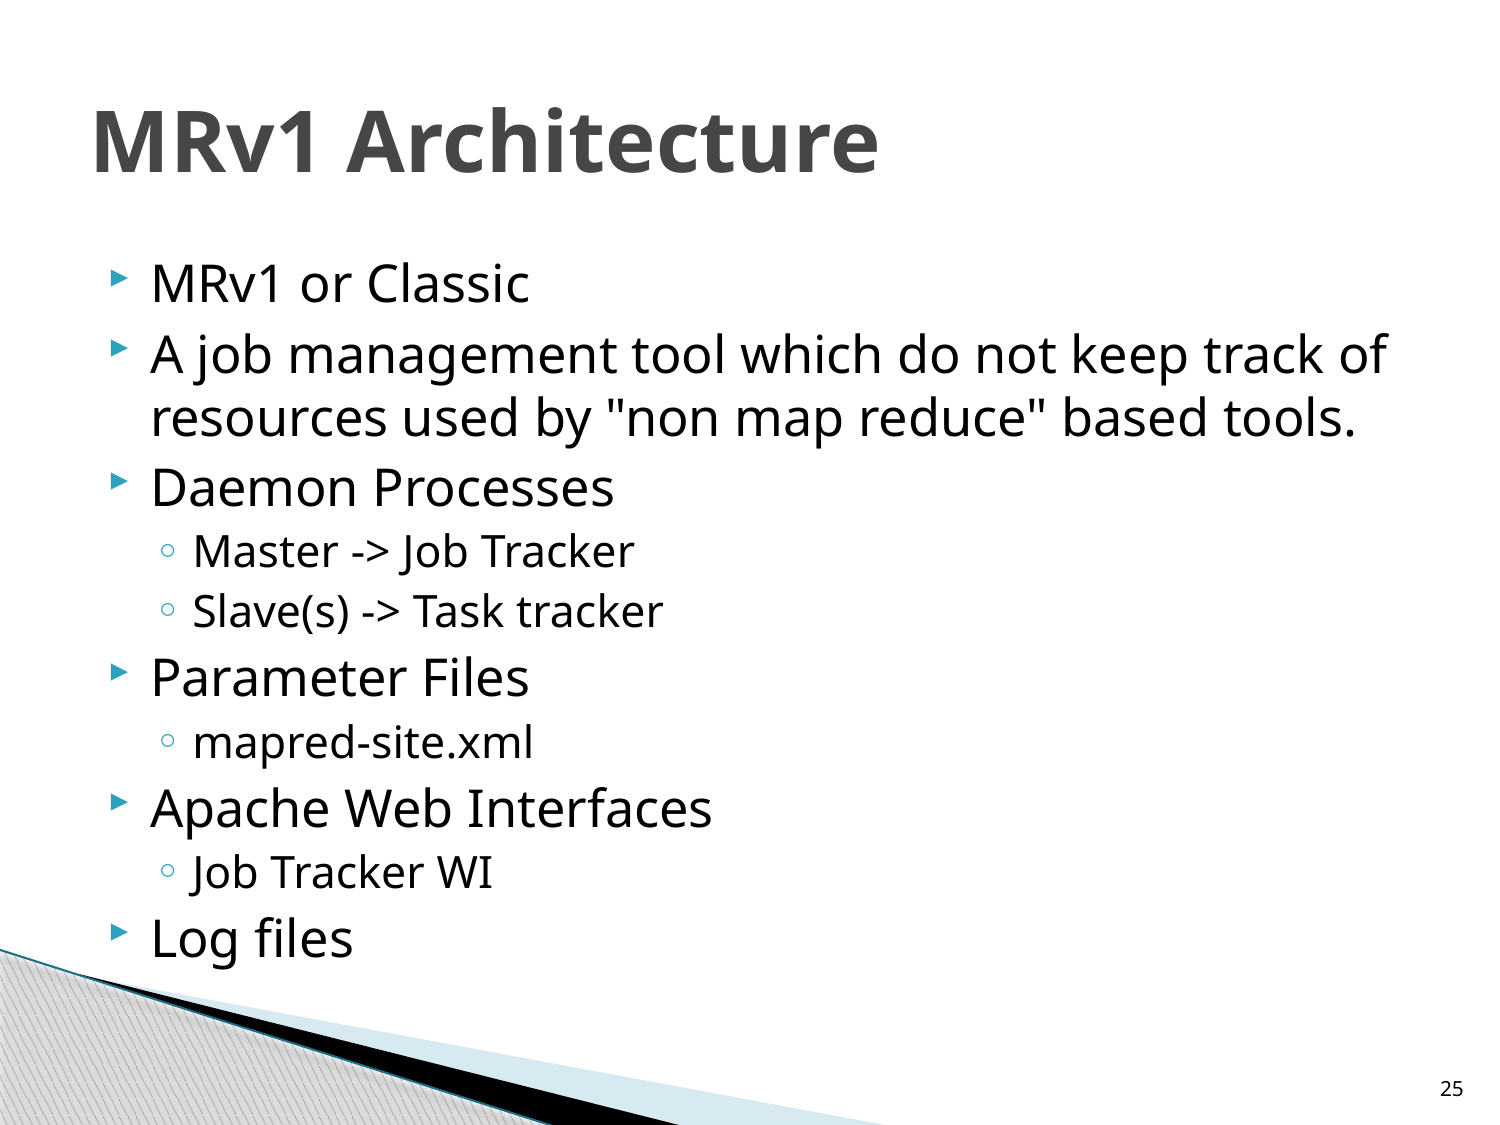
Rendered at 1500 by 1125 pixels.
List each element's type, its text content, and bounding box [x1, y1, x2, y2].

slide_number 25 [1418, 1051, 1479, 1112]
title MRv1 Architecture [75, 45, 1425, 233]
list MRv1 or Classic A job management tool which do not keep track of resources used by "non map reduce" based tools. Daemon Processes Master -> Job Tracker Slave(s) -> Task tracker Parameter Files mapred-site.xml Apache Web Interfaces Job Tracker WI Log files [75, 243, 1425, 986]
